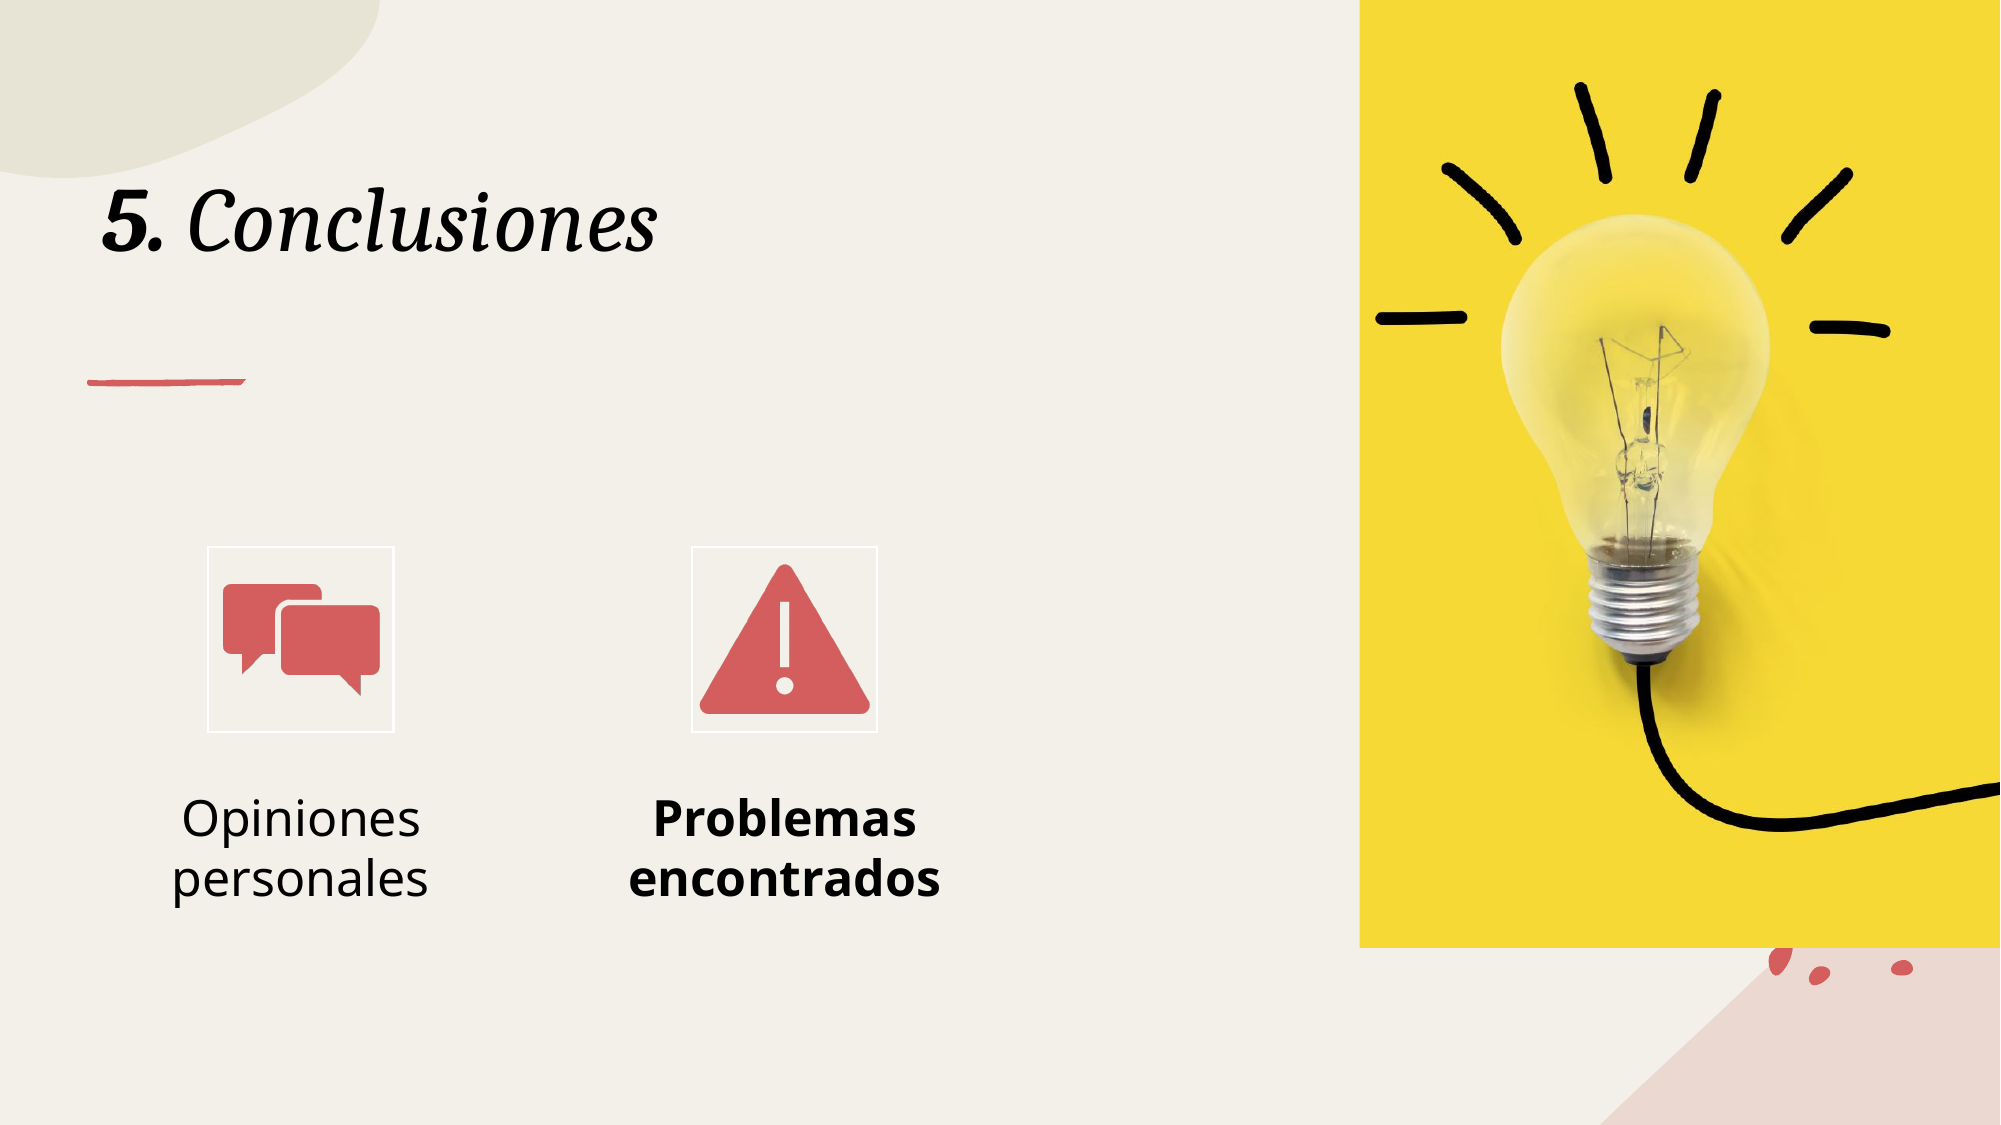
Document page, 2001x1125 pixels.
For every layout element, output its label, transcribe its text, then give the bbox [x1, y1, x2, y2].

title 5. Conclusiones [86, 129, 1000, 368]
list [86, 458, 1000, 996]
picture [1359, 0, 2000, 951]
